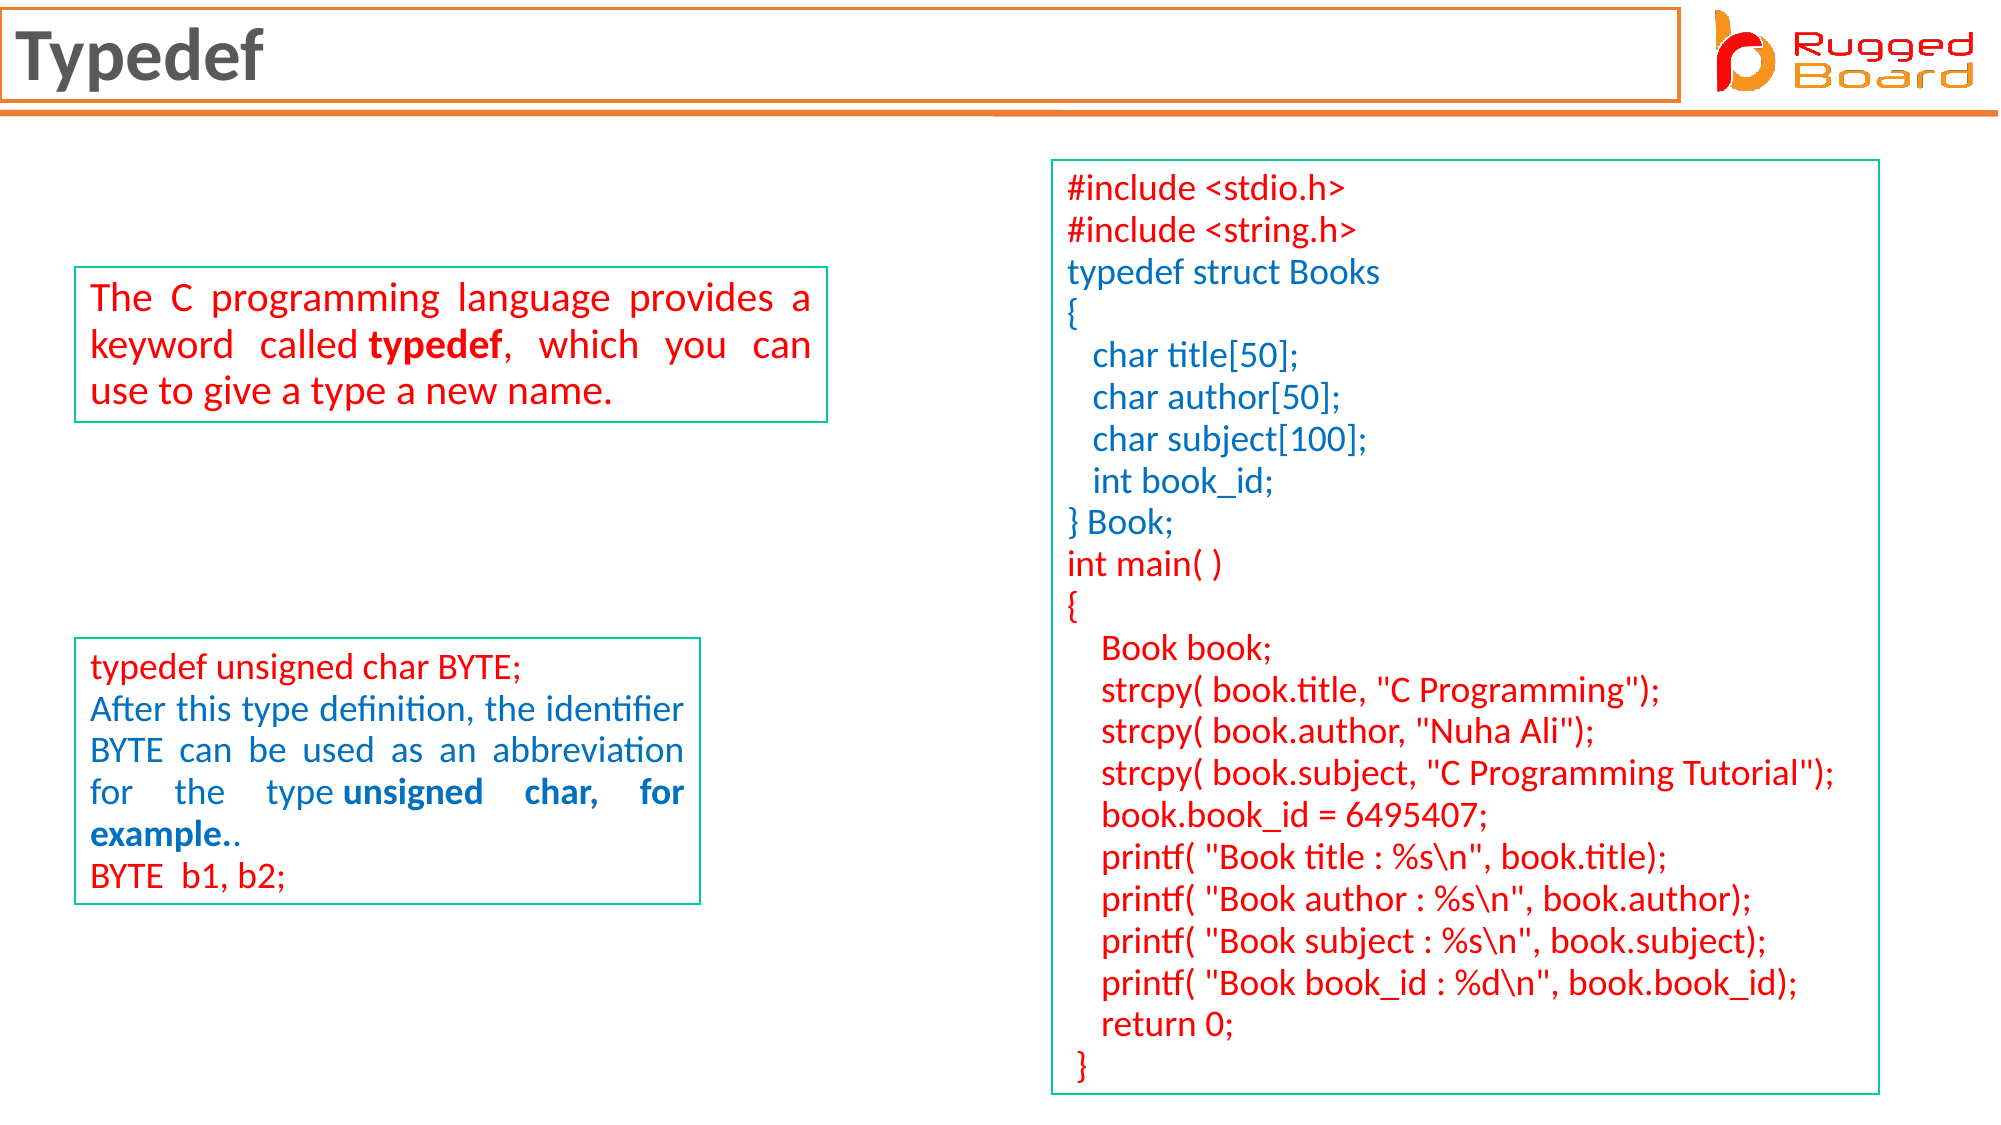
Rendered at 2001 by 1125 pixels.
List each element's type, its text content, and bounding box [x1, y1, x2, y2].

text_box The C programming language provides a keyword called typedef, which you can use to give a type a new name. [74, 266, 828, 423]
text_box #include <stdio.h> #include <string.h> typedef struct Books { char title[50]; char author[50]; char subject[100]; int book_id; } Book; int main( ) { Book book; strcpy( book.title, "C Programming"); strcpy( book.author, "Nuha Ali"); strcpy( book.subject, "C Programming Tutorial"); book.book_id = 6495407; printf( "Book title : %s\n", book.title); printf( "Book author : %s\n", book.author); printf( "Book subject : %s\n", book.subject); printf( "Book book_id : %d\n", book.book_id); return 0; } [1051, 159, 1880, 1095]
text_box typedef unsigned char BYTE; After this type definition, the identifier BYTE can be used as an abbreviation for the type unsigned char, for example.. BYTE b1, b2; [74, 637, 701, 905]
text_box Typedef [0, 8, 1680, 101]
picture [1709, 8, 1981, 106]
